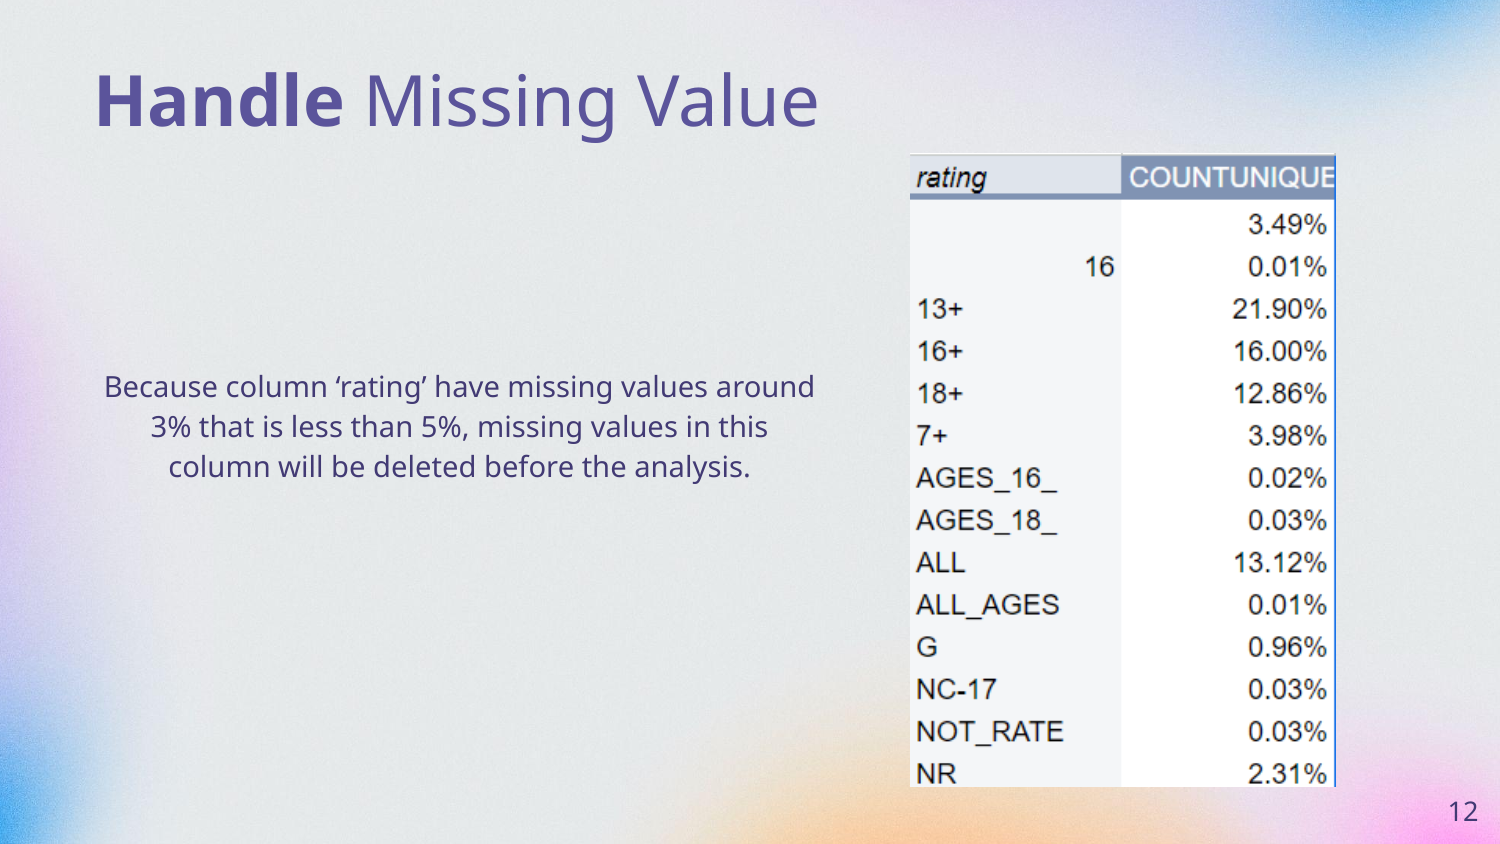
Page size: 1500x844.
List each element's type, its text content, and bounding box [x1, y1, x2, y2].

title Handle Missing Value [78, 40, 1343, 135]
picture [0, 0, 1500, 844]
slide_number ‹#› [1403, 779, 1494, 844]
subtitle Because column ‘rating’ have missing values around 3% that is less than 5%, missing values in this column will be deleted before the analysis. [85, 347, 835, 692]
